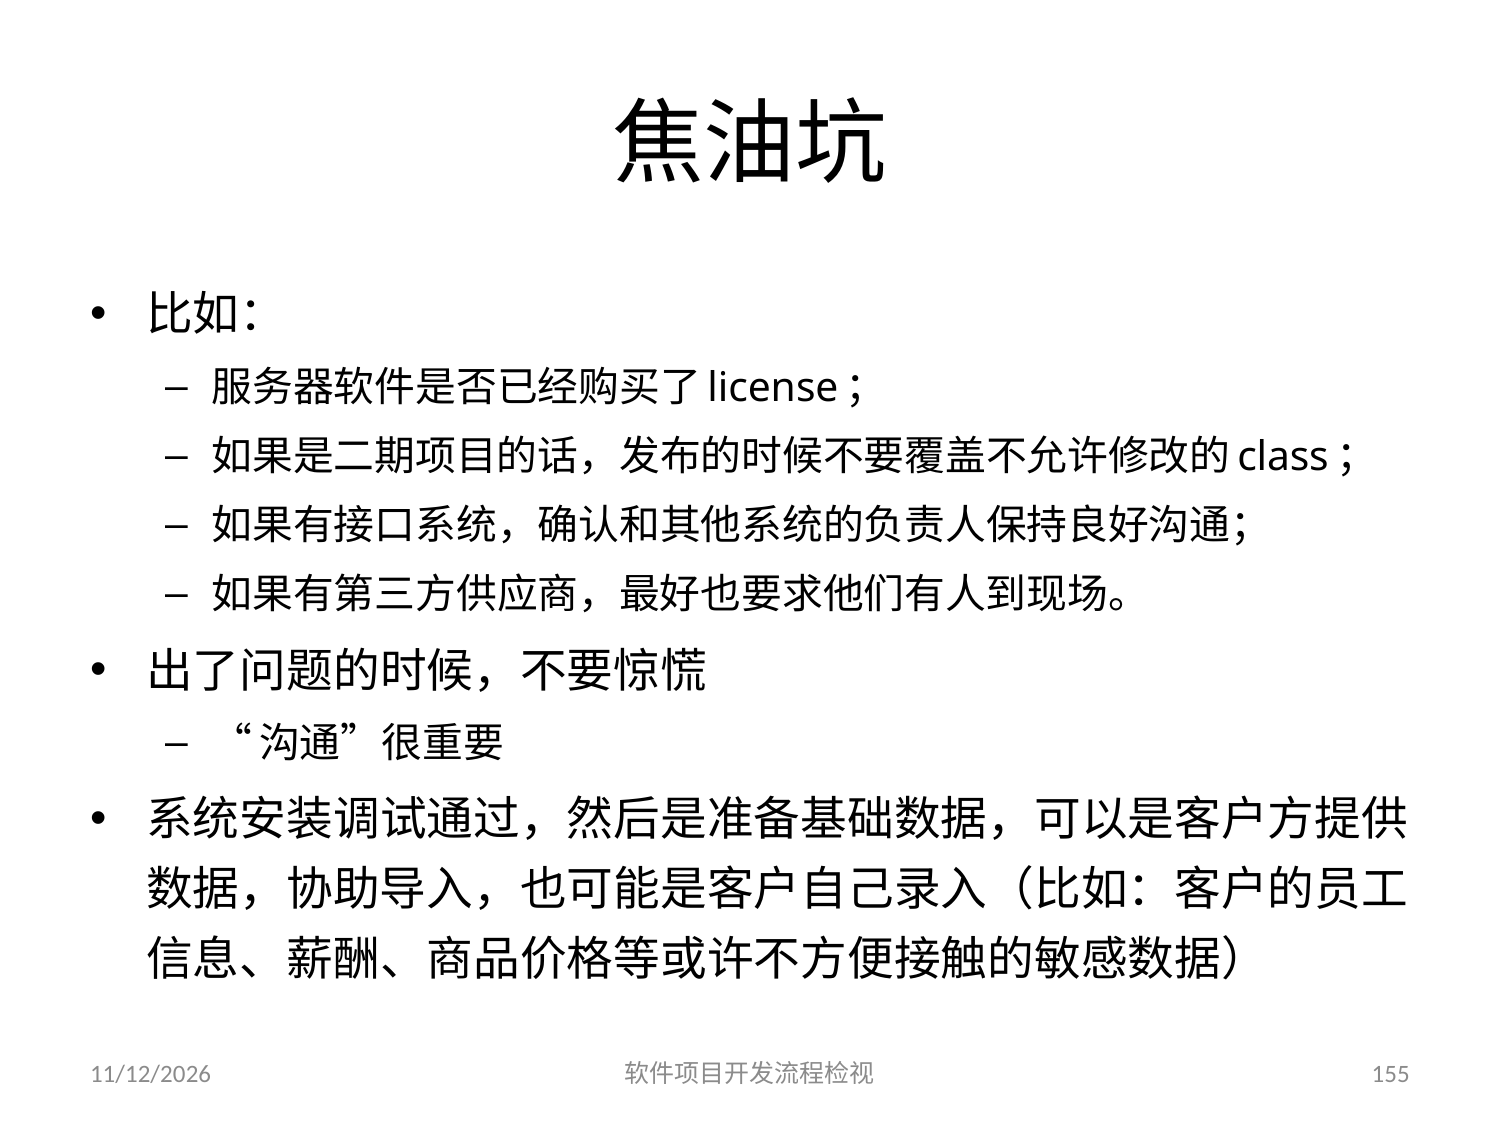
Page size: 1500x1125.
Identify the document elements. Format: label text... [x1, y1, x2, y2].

footer 软件项目开发流程检视 [512, 1042, 988, 1103]
list 比如： 服务器软件是否已经购买了license； 如果是二期项目的话，发布的时候不要覆盖不允许修改的class； 如果有接口系统，确认和其他系统的负责人保持良好沟通； 如果有第三方供应商，最好也要求他们有人到现场。 出了问题的时候，不要惊慌 “沟通”很重要 系统安装调试通过，然后是准备基础数据，可以是客户方提供数据，协助导入，也可能是客户自己录入（比如：客户的员工信息、薪酬、商品价格等或许不方便接触的敏感数据） [75, 262, 1425, 1005]
slide_number 155 [1074, 1042, 1425, 1103]
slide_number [75, 1042, 425, 1103]
title 焦油坑 [75, 45, 1425, 233]
